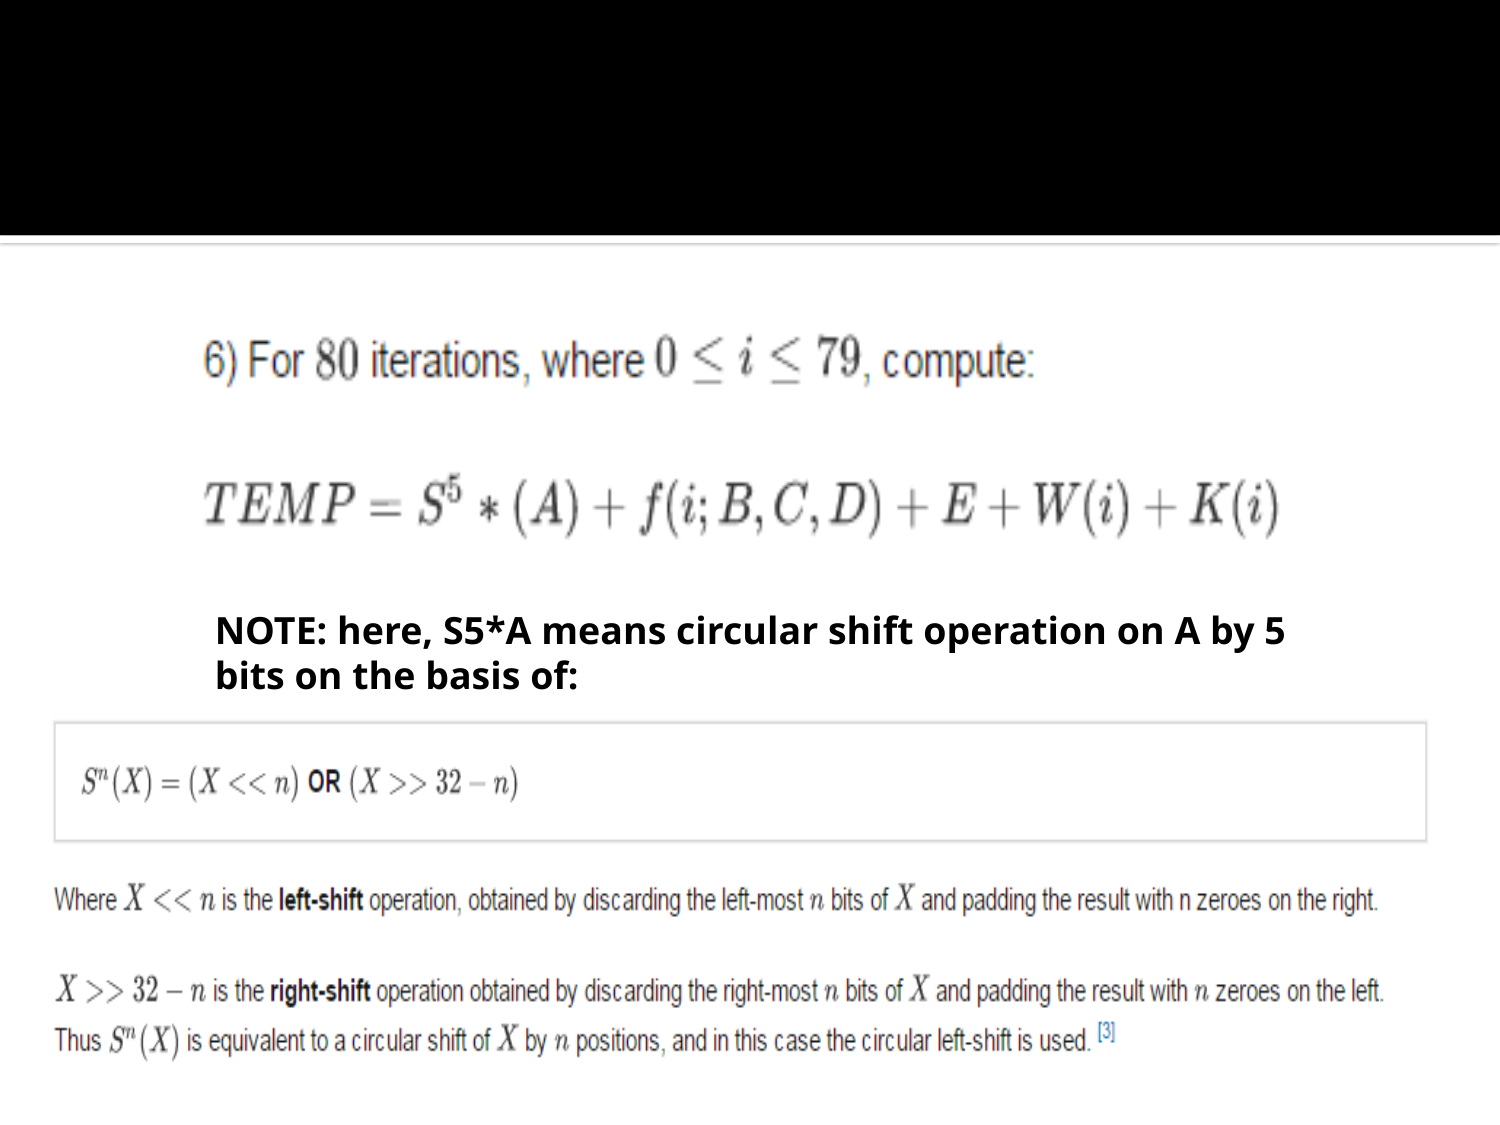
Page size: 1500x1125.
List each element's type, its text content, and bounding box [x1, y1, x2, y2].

picture [49, 712, 1430, 1072]
text_box NOTE: here, S5*A means circular shift operation on A by 5 bits on the basis of: [199, 599, 1325, 705]
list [187, 299, 1300, 573]
